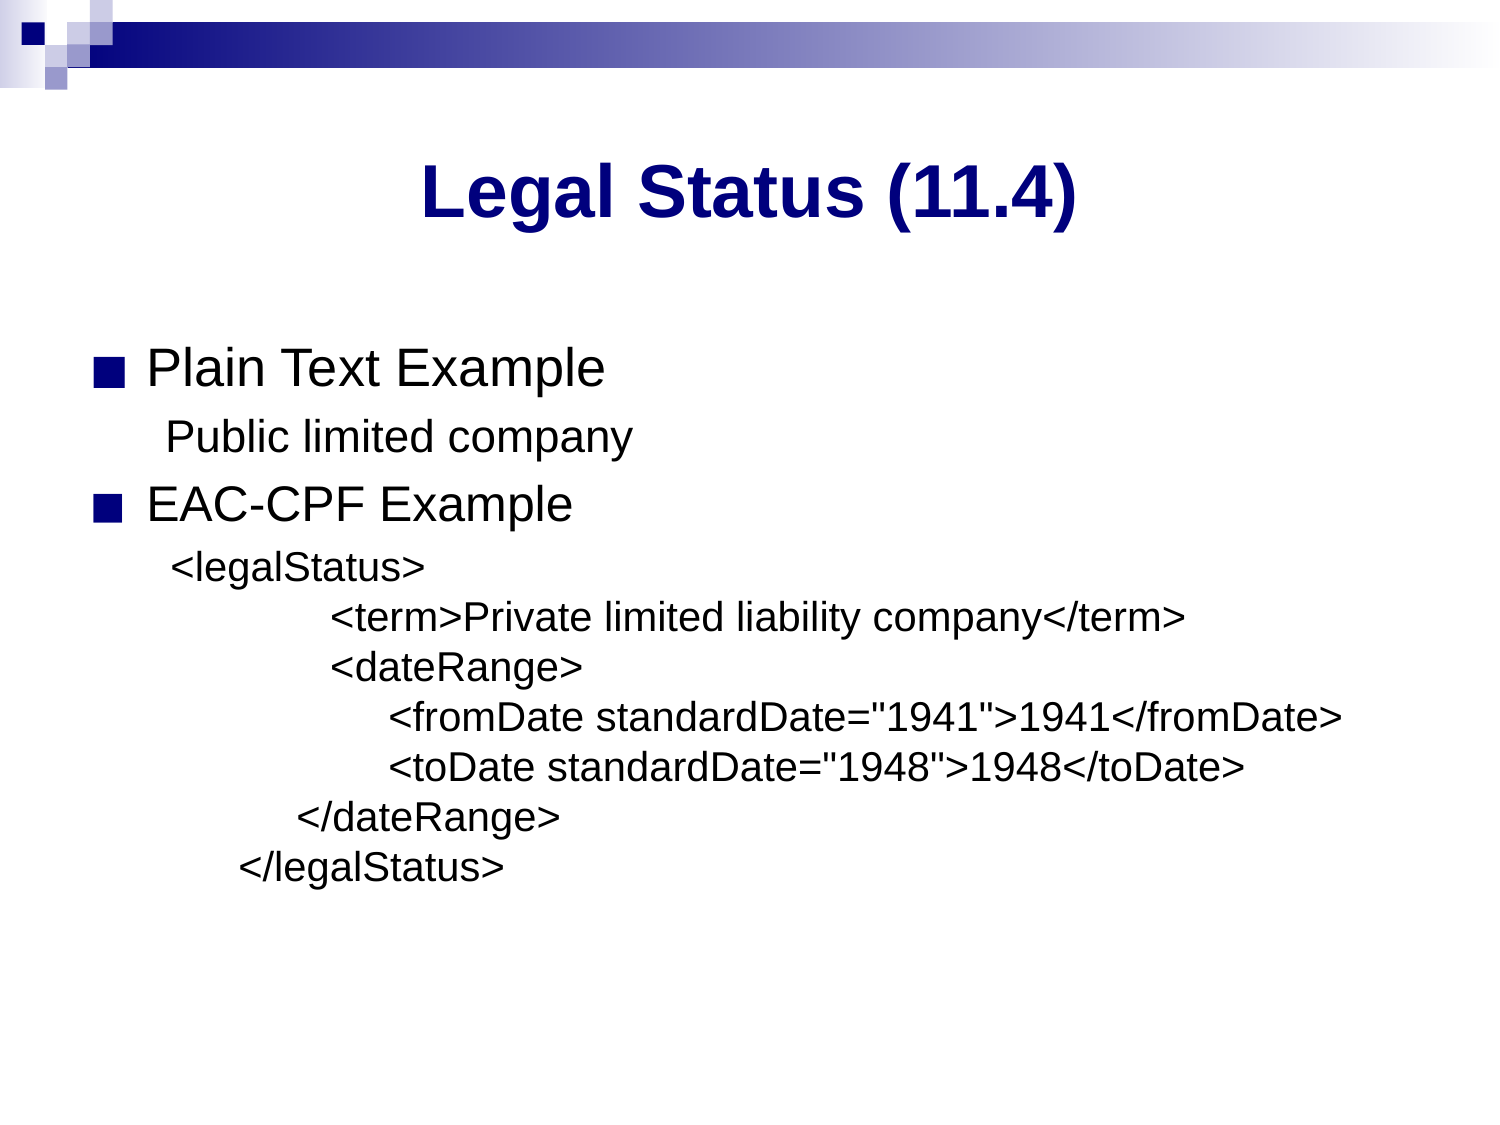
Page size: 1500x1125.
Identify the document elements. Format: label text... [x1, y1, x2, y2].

title Legal Status (11.4) [75, 75, 1425, 300]
list Plain Text Example Public limited company EAC-CPF Example <legalStatus> <term>Private limited liability company</term> <dateRange> <fromDate standardDate="1941">1941</fromDate> <toDate standardDate="1948">1948</toDate> </dateRange> </legalStatus> [75, 324, 1425, 1038]
